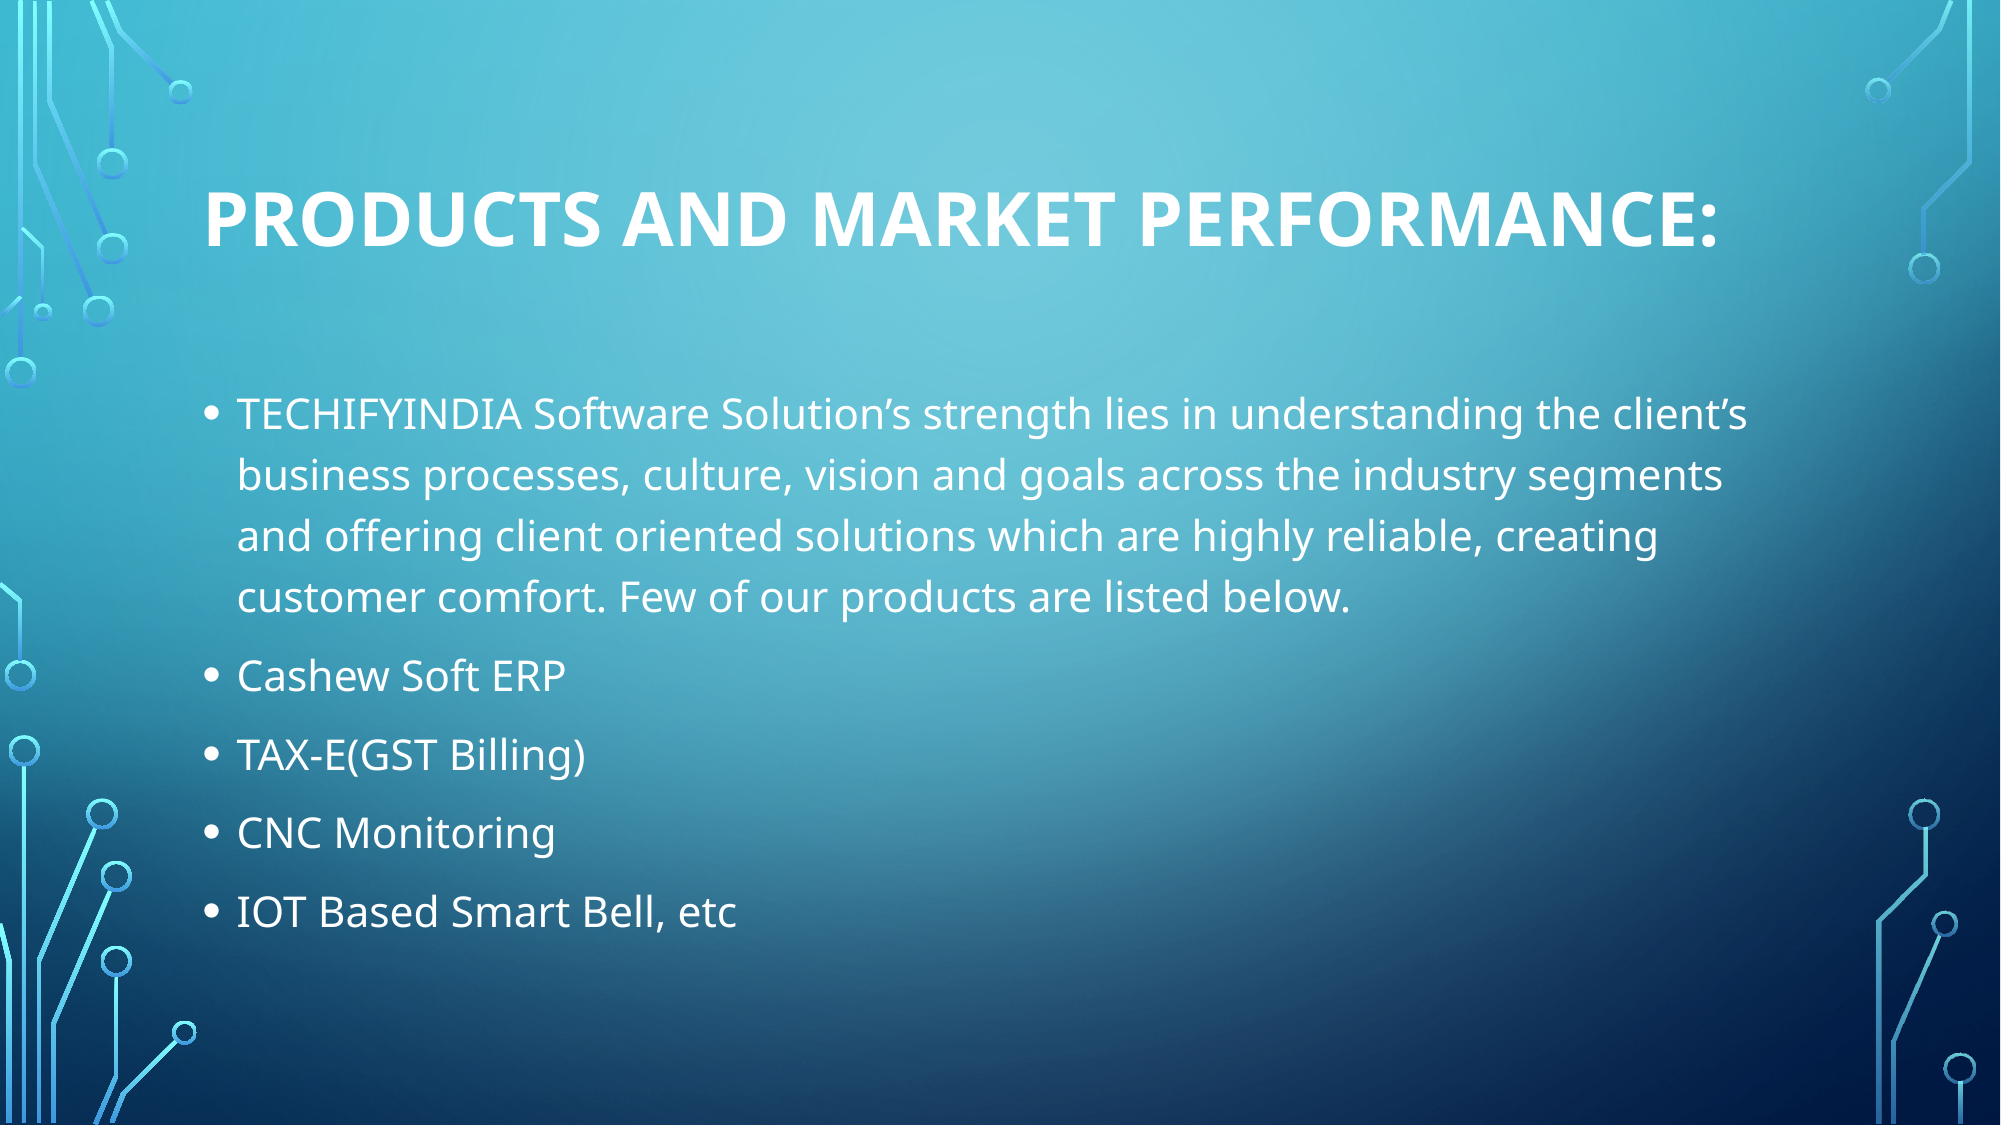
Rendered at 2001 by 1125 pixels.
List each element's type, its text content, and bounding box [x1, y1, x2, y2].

title Products and market performance: [187, 101, 1813, 344]
list TECHIFYINDIA Software Solution’s strength lies in understanding the client’s business processes, culture, vision and goals across the industry segments and offering client oriented solutions which are highly reliable, creating customer comfort. Few of our products are listed below. Cashew Soft ERP TAX-E(GST Billing) CNC Monitoring IOT Based Smart Bell, etc [187, 369, 1813, 950]
